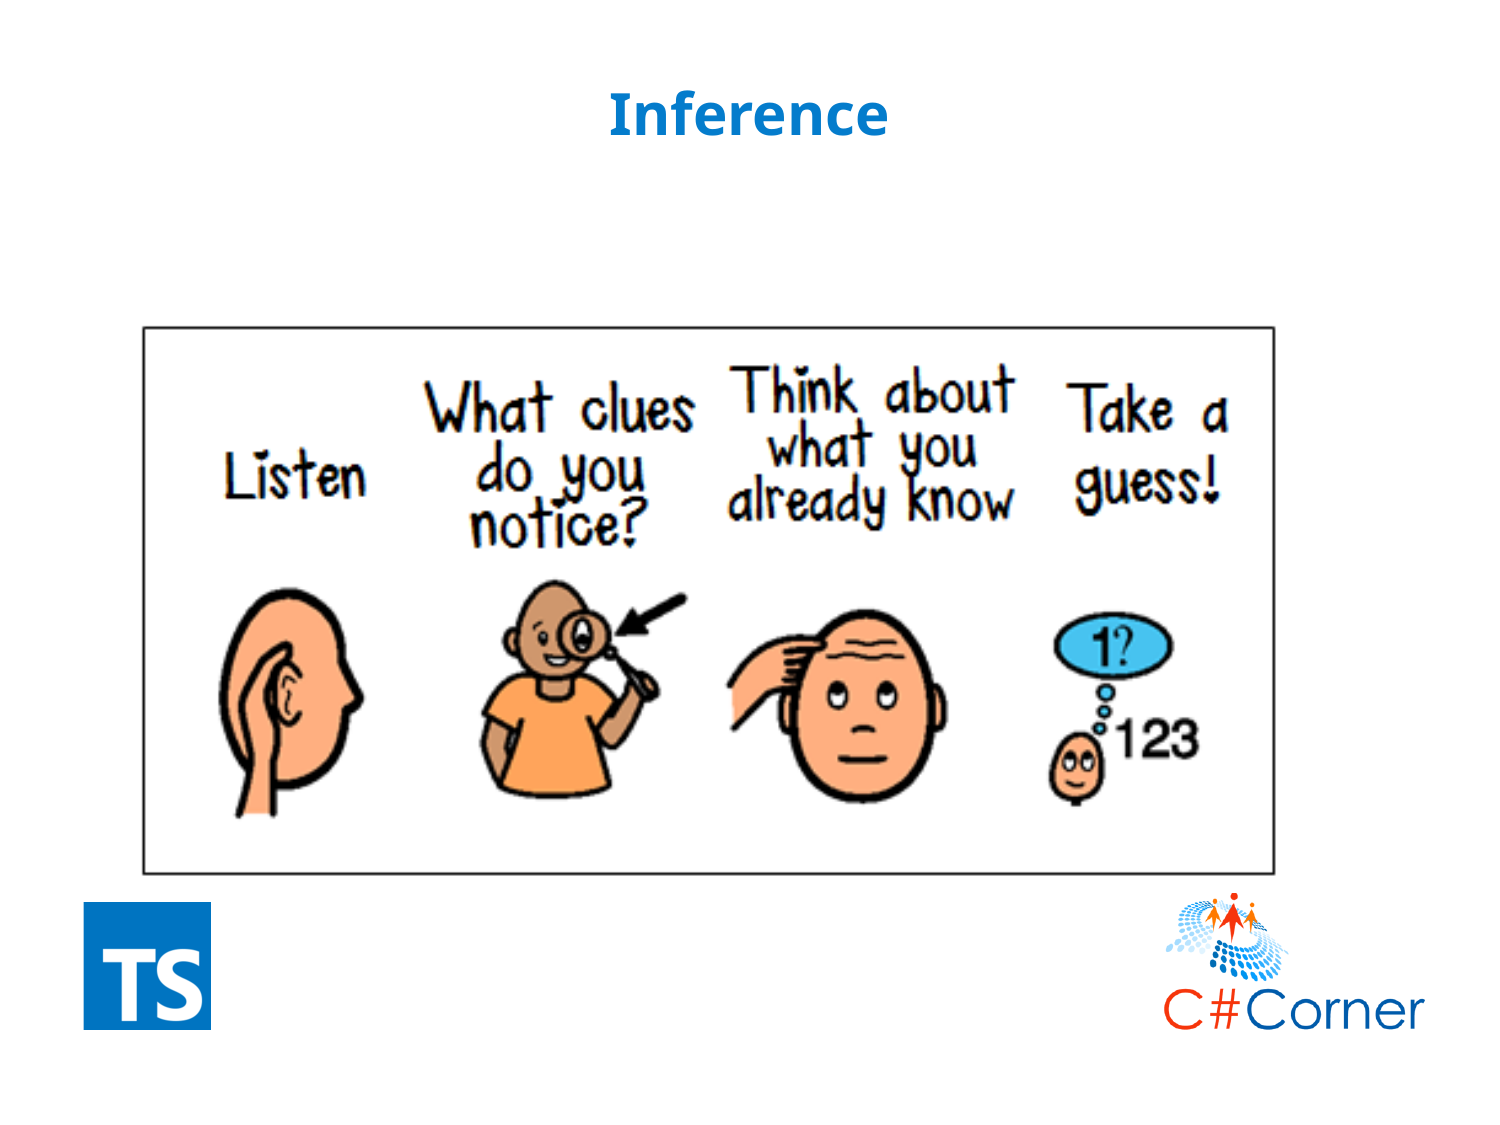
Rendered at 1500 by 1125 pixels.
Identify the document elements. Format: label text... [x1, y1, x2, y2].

title Inference [74, 49, 1426, 176]
picture [125, 315, 1425, 1093]
picture [83, 902, 211, 1030]
